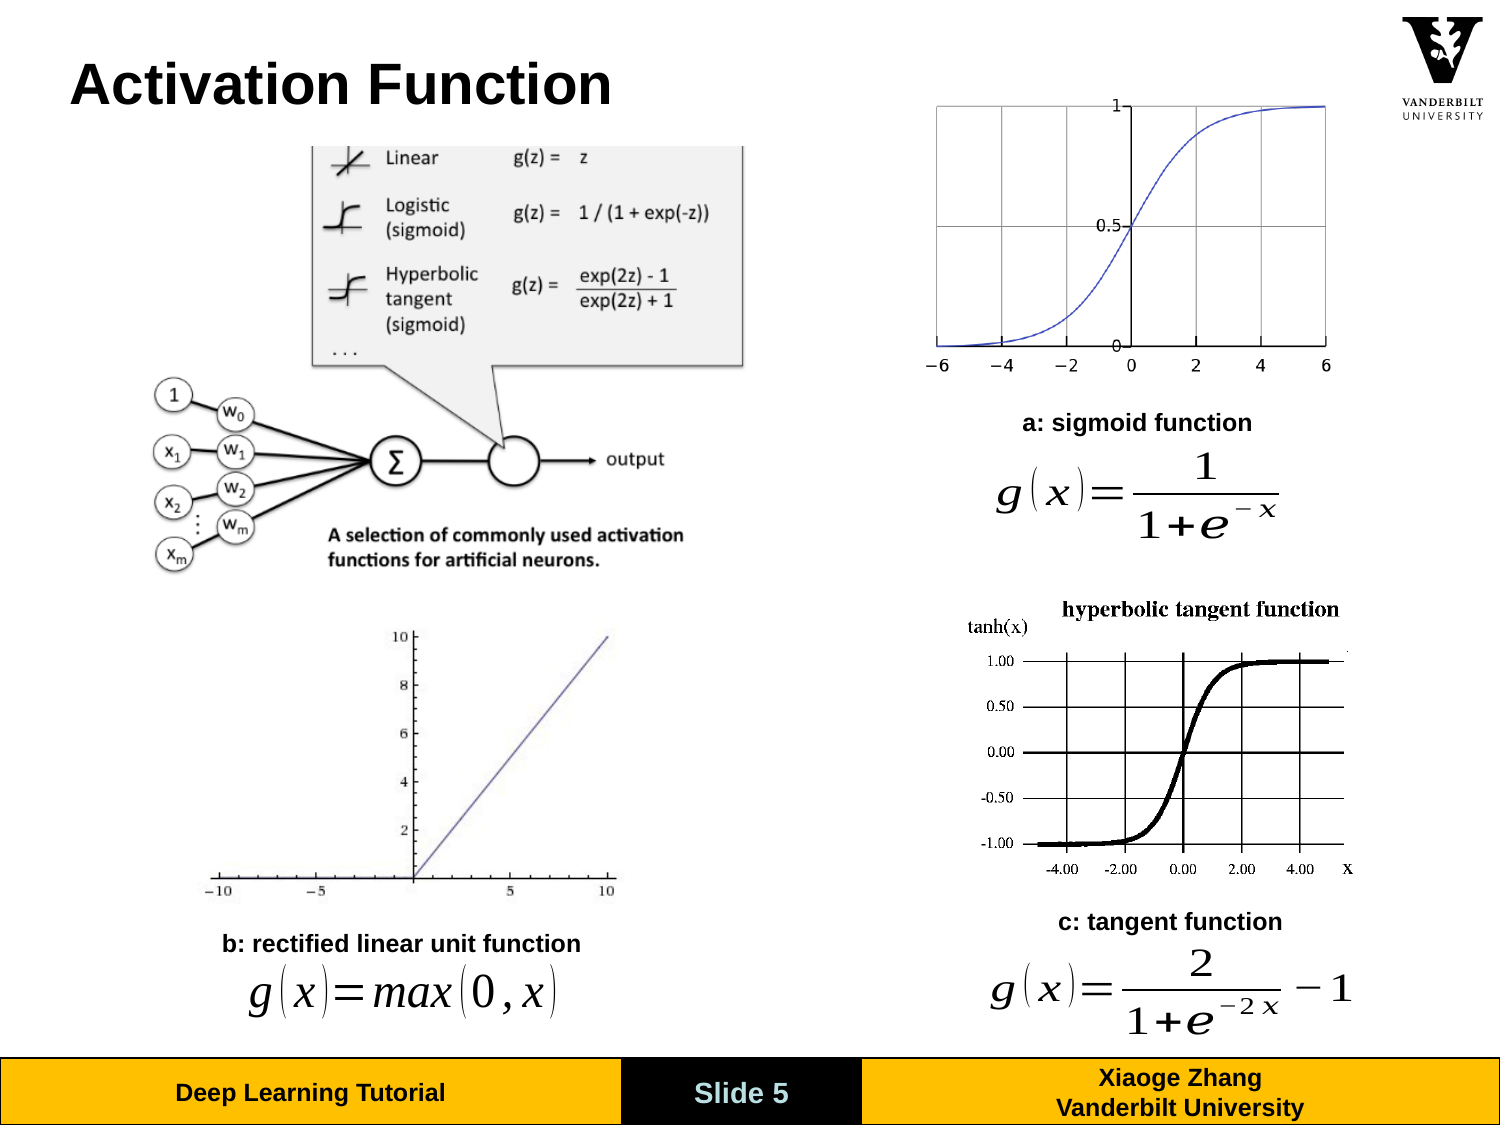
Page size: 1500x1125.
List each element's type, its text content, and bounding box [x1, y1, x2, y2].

title Activation Function [54, 23, 1246, 139]
picture [197, 617, 625, 907]
text_box b: rectified linear unit function [192, 920, 612, 966]
picture [907, 88, 1354, 387]
text_box a: sigmoid function [982, 398, 1293, 444]
picture [1402, 17, 1483, 121]
text_box c: tangent function [987, 897, 1354, 943]
picture [959, 579, 1383, 883]
picture [95, 146, 776, 603]
